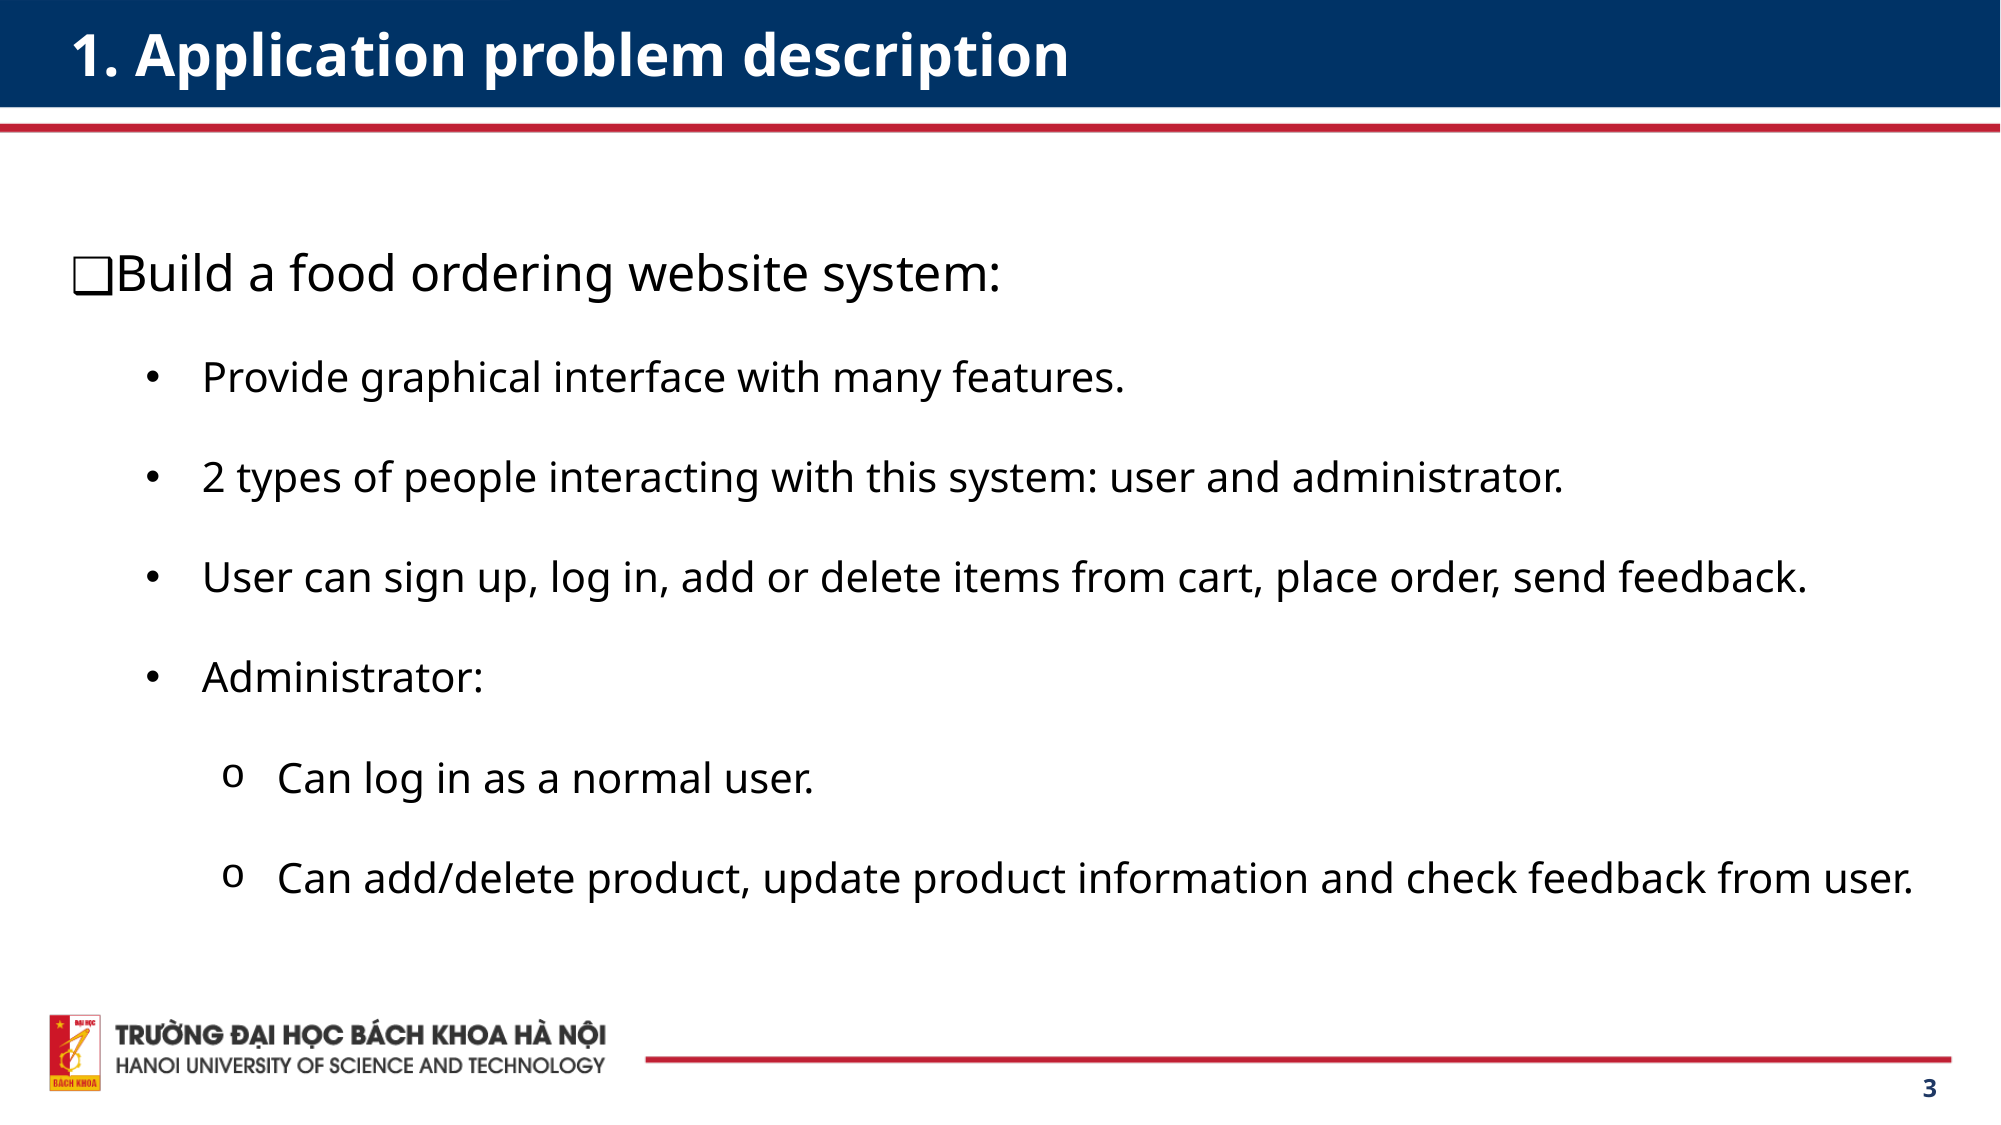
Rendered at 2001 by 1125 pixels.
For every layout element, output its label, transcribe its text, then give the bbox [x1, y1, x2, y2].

slide_number 3 [1502, 1065, 1953, 1125]
picture [0, 0, 2001, 1125]
title 1. Application problem description [55, 18, 1945, 90]
list Build a food ordering website system: Provide graphical interface with many features. 2 types of people interacting with this system: user and administrator. User can sign up, log in, add or delete items from cart, place order, send feedback. Administrator: Can log in as a normal user. Can add/delete product, update product information and check feedback from user. [55, 173, 1945, 979]
